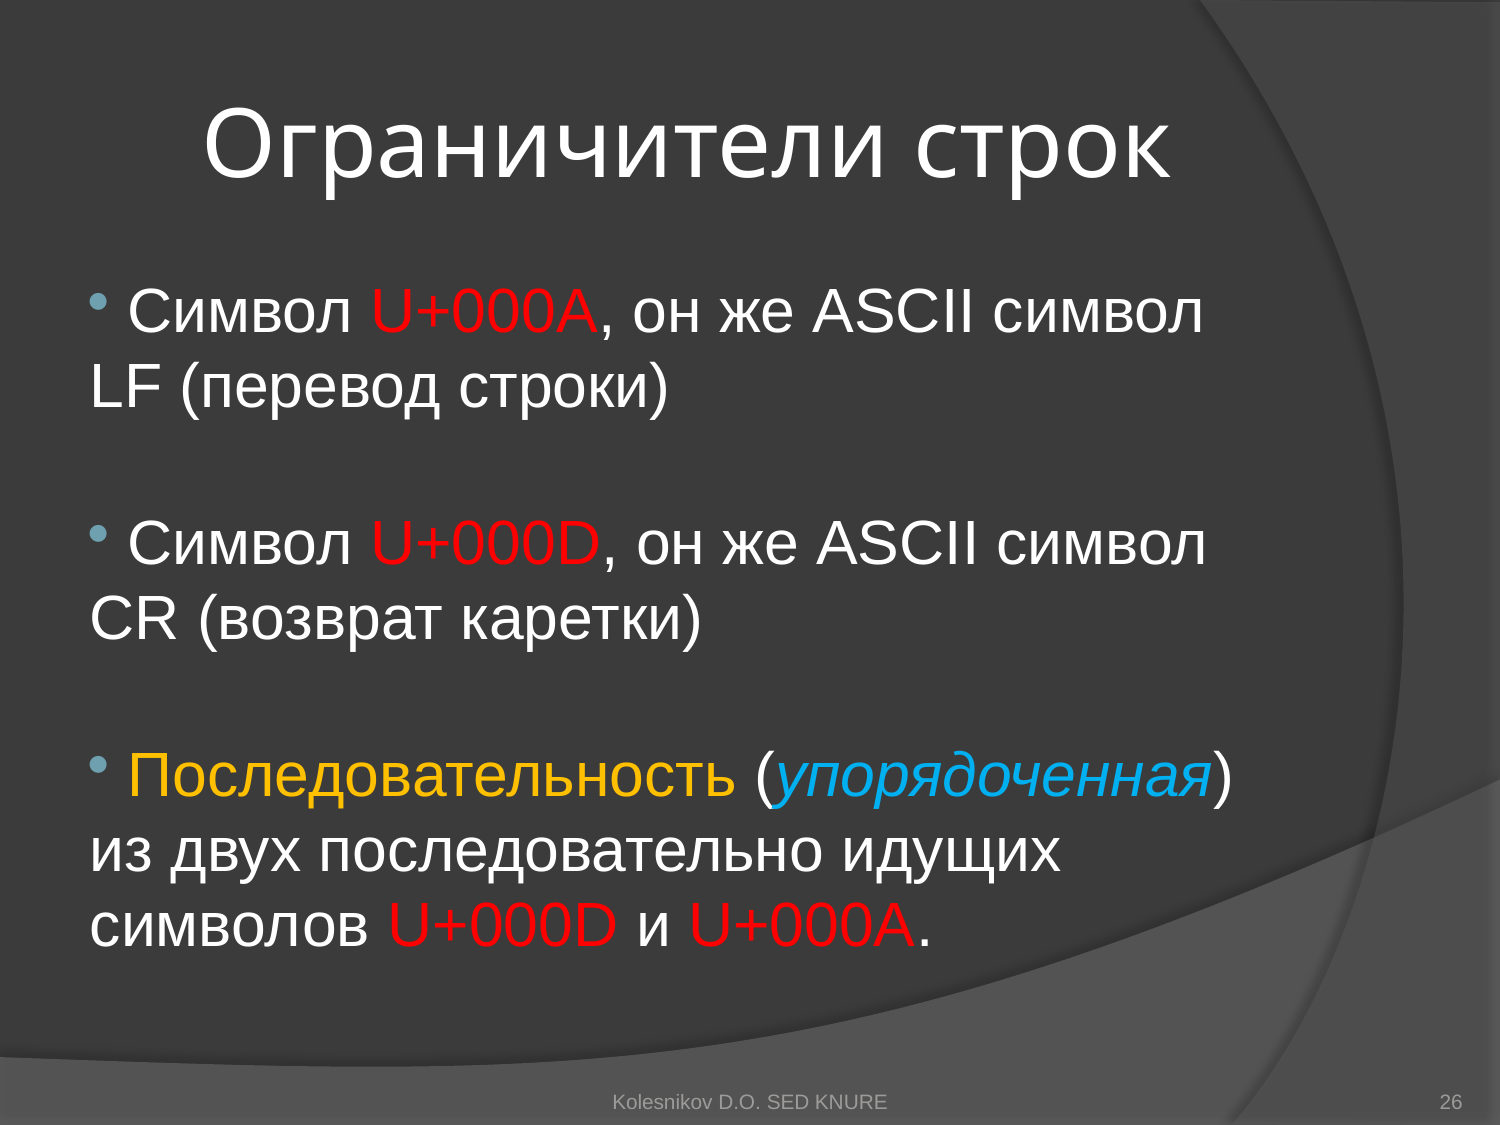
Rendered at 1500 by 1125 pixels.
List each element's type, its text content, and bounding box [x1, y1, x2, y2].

list Символ U+000A, он же ASCII символ LF (перевод строки) Символ U+000D, он же ASCII символ CR (возврат каретки) Последовательность (упорядоченная) из двух последовательно идущих символов U+000D и U+000A. [75, 262, 1300, 1005]
title Ограничители строк [75, 45, 1300, 233]
slide_number 26 [1337, 1053, 1463, 1114]
footer Kolesnikov D.O. SED KNURE [512, 1053, 988, 1114]
